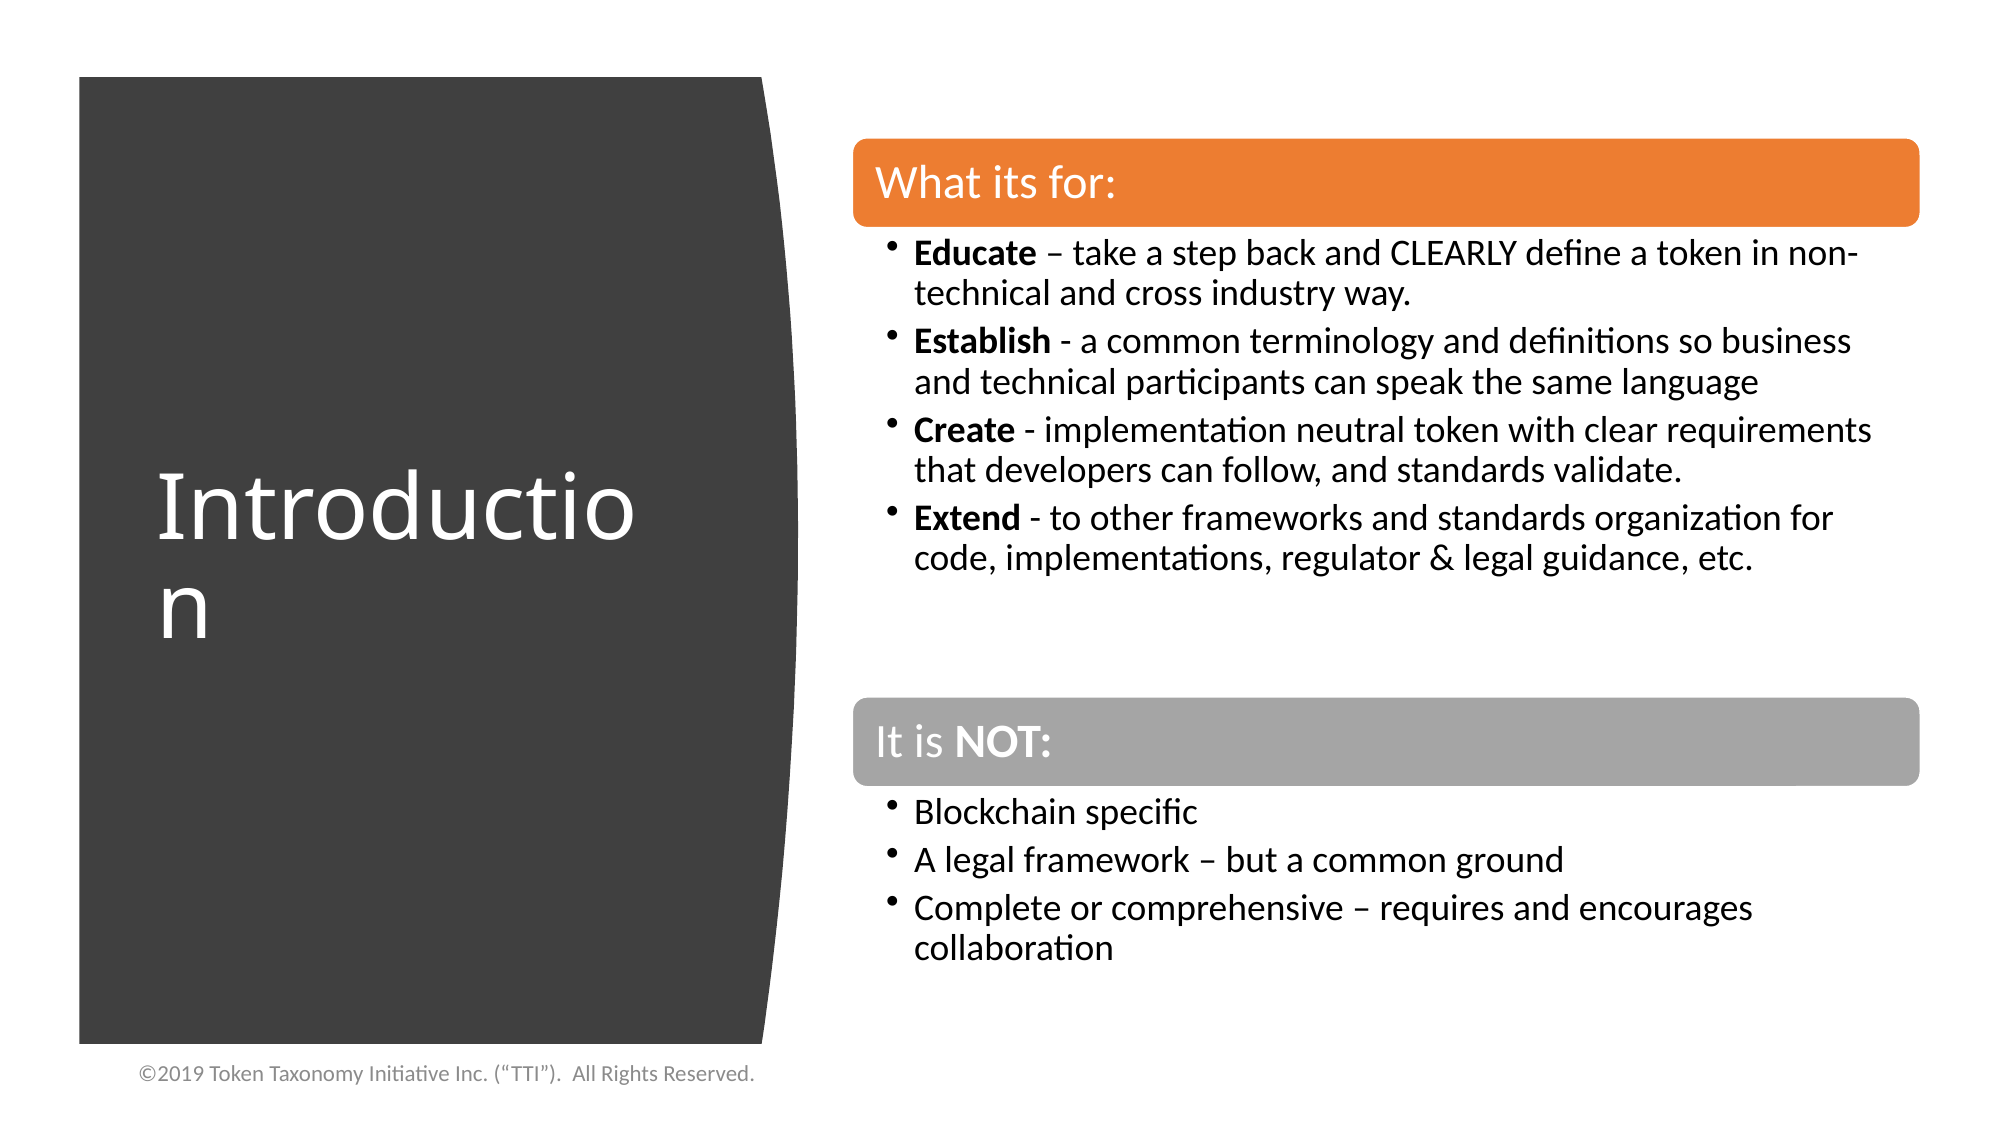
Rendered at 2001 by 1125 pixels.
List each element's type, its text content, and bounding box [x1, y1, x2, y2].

text_box [78, 76, 800, 1045]
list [852, 77, 1921, 1043]
footer ©2019 Token Taxonomy Initiative Inc. (“TTI”). All Rights Reserved. [123, 1042, 799, 1103]
title Introduction [141, 166, 702, 953]
